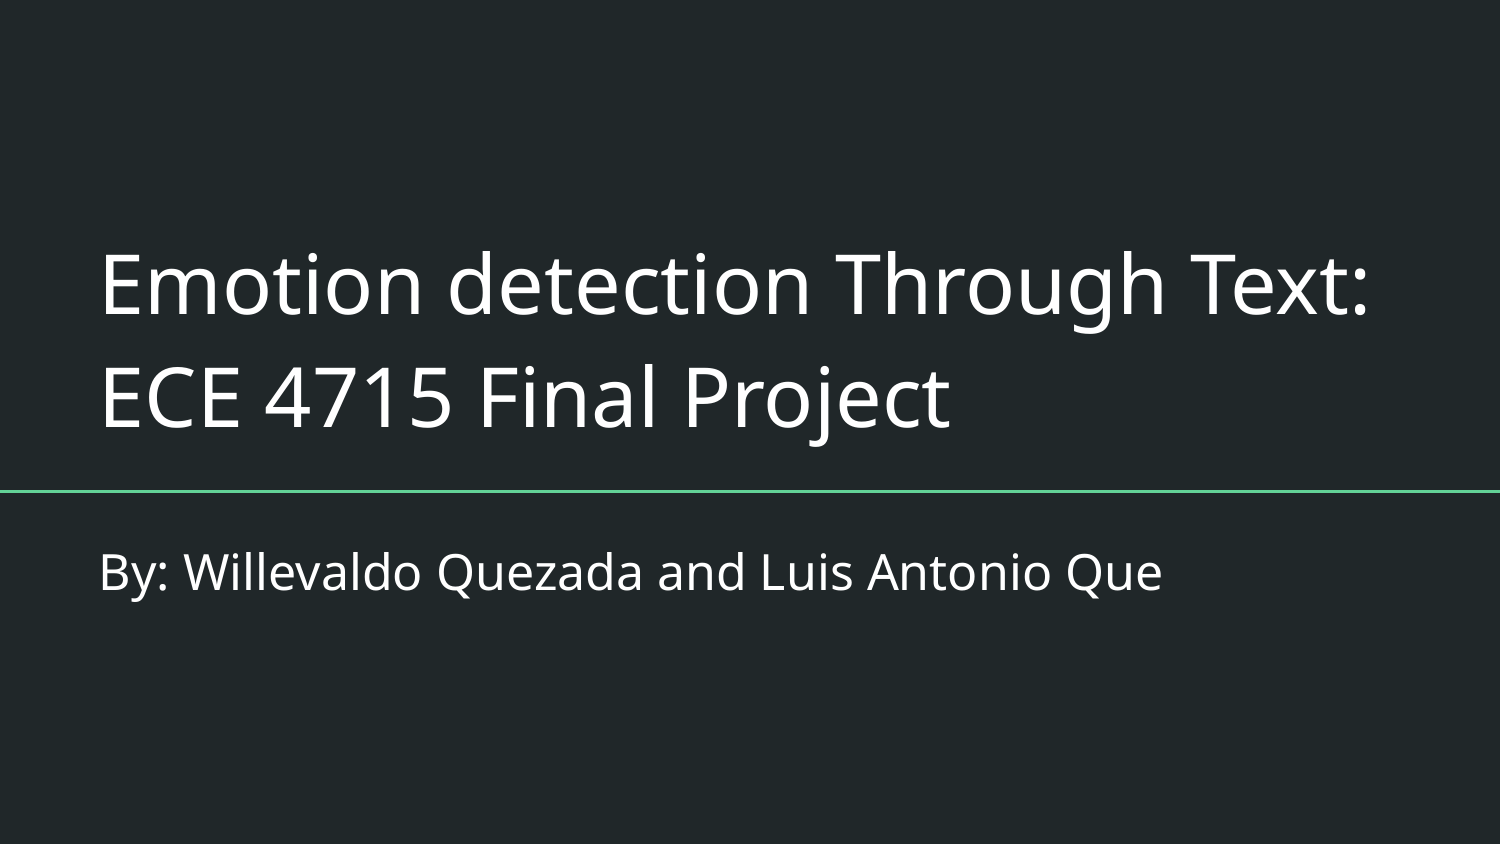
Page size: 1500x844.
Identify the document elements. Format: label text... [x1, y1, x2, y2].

title Emotion detection Through Text: ECE 4715 Final Project [83, 206, 1417, 467]
subtitle By: Willevaldo Quezada and Luis Antonio Que [83, 522, 1417, 626]
